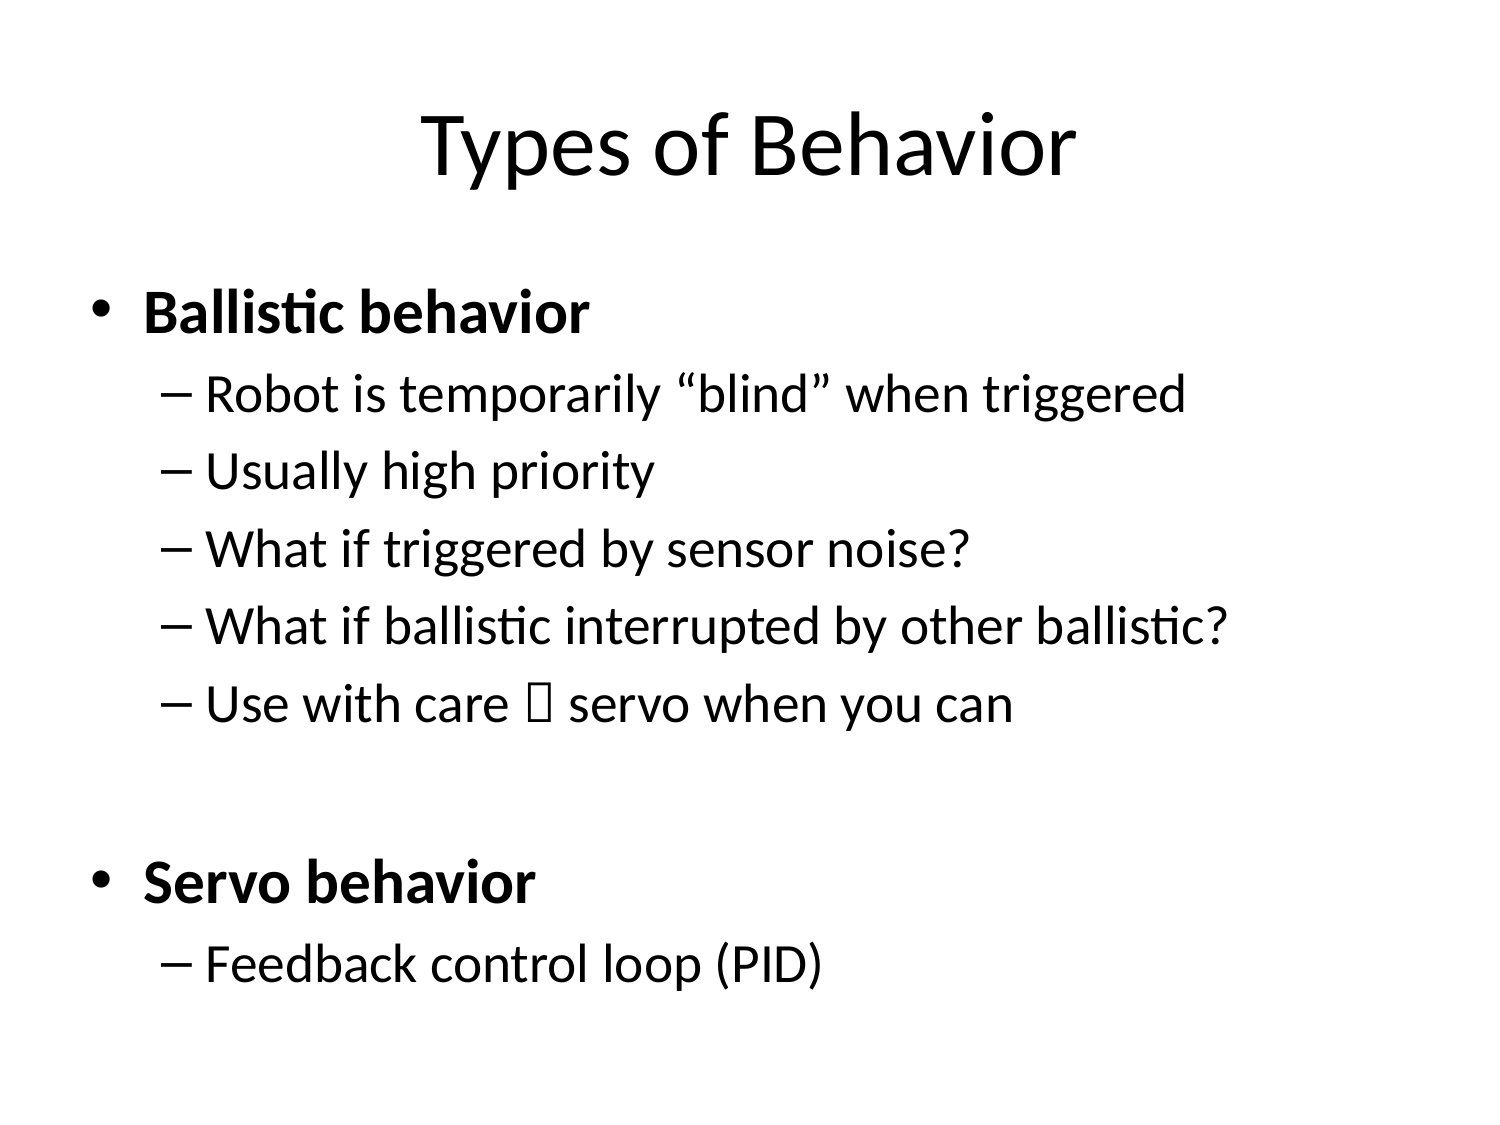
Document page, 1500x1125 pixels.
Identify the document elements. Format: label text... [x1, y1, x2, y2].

title Types of Behavior [75, 45, 1425, 233]
list Ballistic behavior Robot is temporarily “blind” when triggered Usually high priority What if triggered by sensor noise? What if ballistic interrupted by other ballistic? Use with care  servo when you can Servo behavior Feedback control loop (PID) [75, 262, 1425, 1005]
